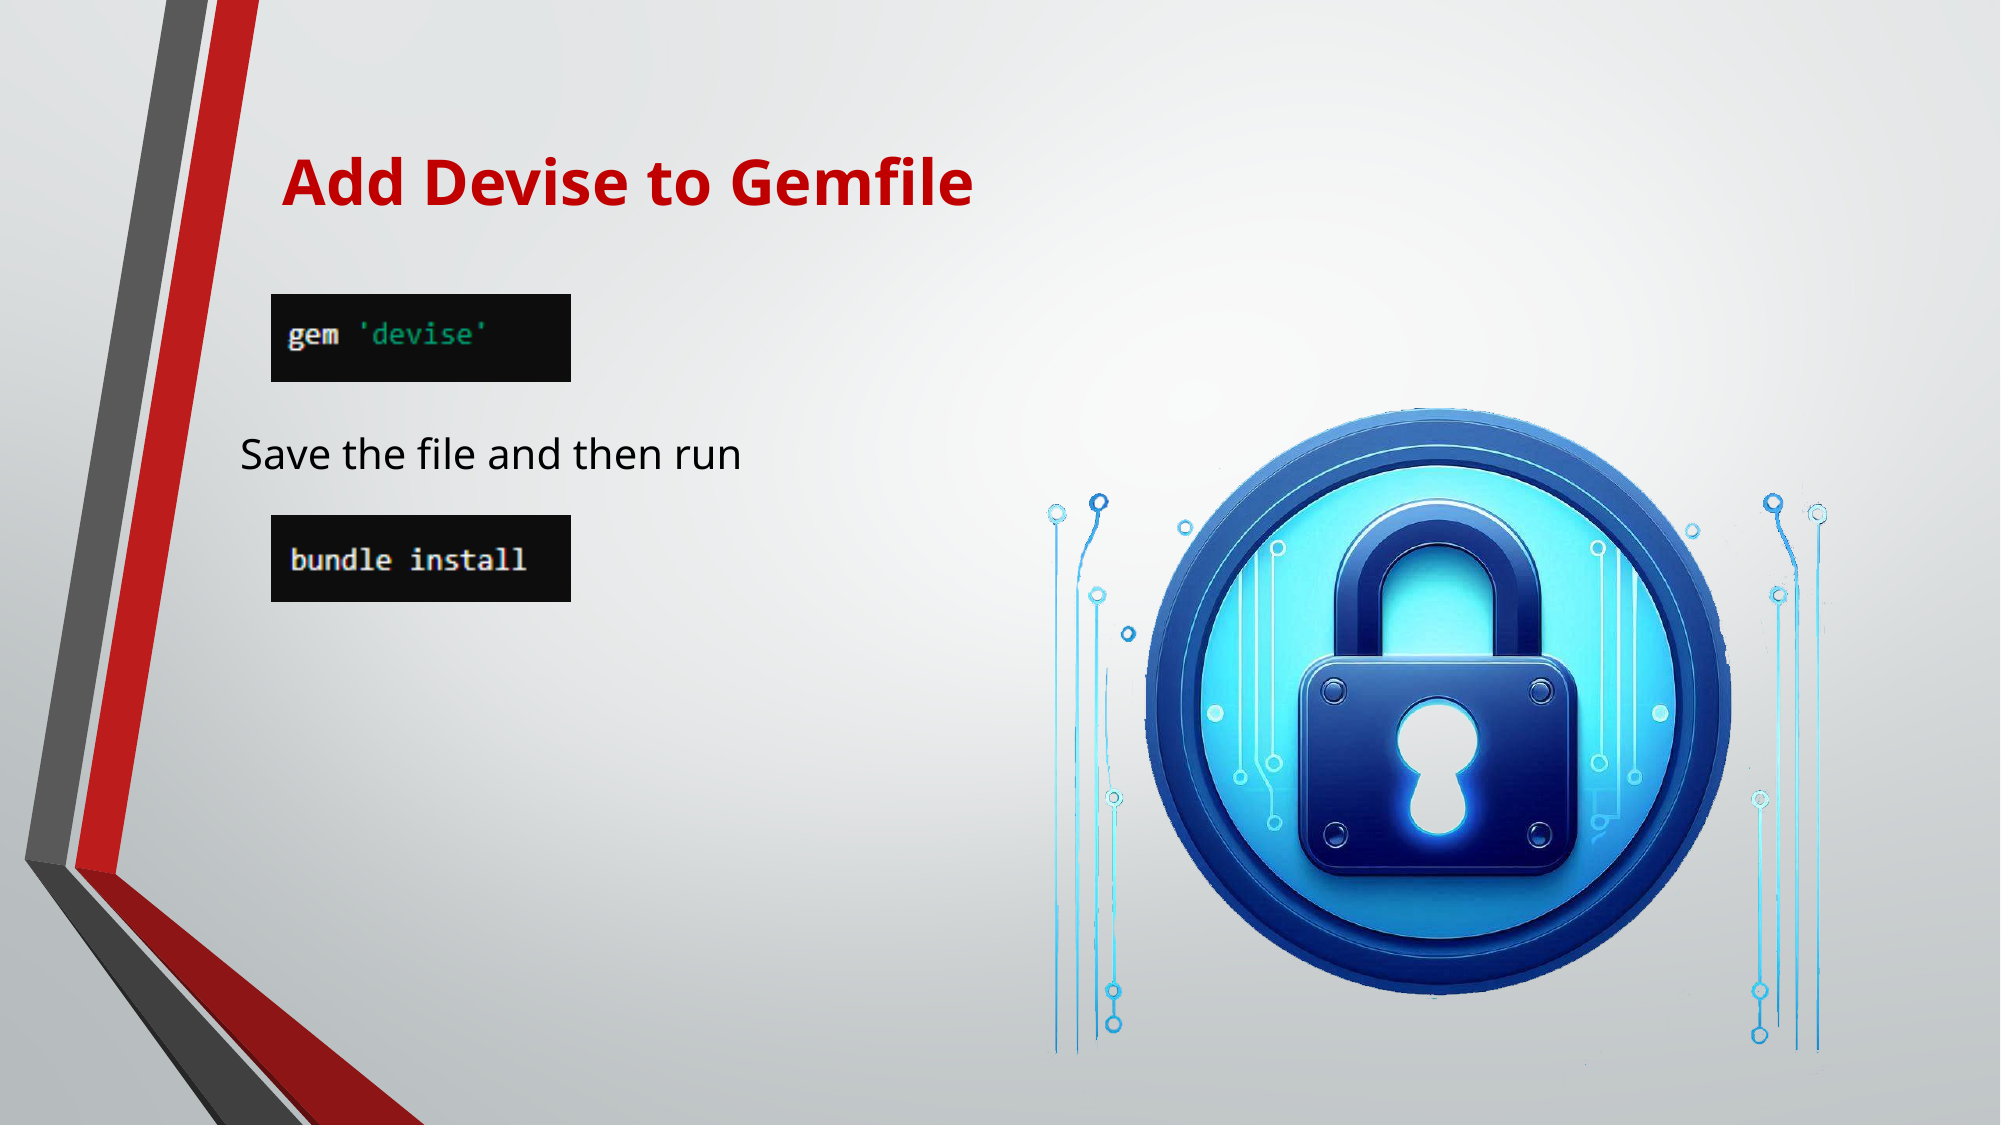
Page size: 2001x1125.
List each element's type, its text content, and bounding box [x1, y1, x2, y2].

picture [270, 293, 571, 382]
picture [270, 515, 571, 602]
picture [1037, 326, 1837, 1125]
title Add Devise to Gemfile [247, 134, 1011, 227]
text_box Save the file and then run [225, 420, 758, 486]
